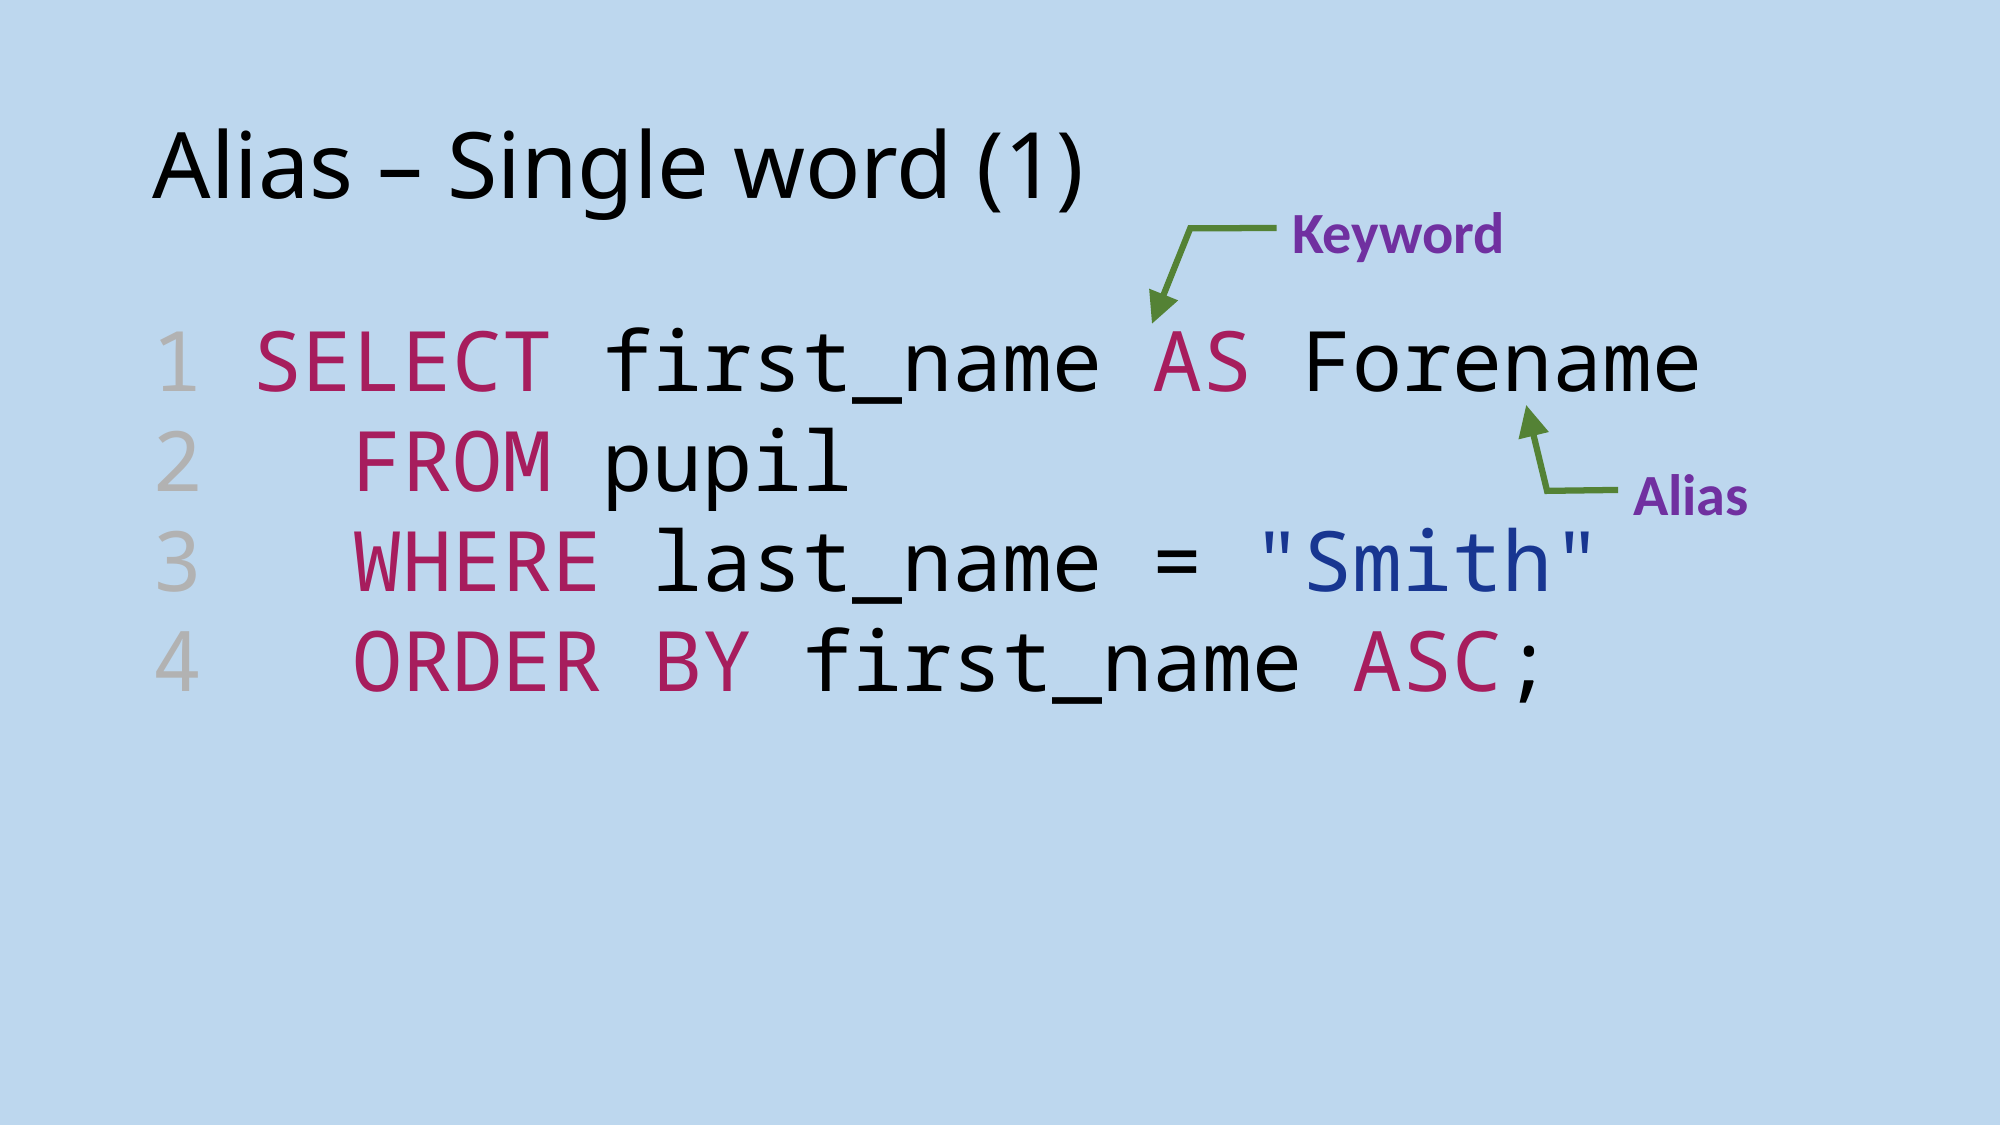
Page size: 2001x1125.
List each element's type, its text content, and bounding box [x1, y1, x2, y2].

text_box Keyword [1150, 226, 1277, 324]
text_box Alias [1521, 405, 1837, 562]
text_box Keyword [1278, 159, 1818, 300]
title Alias – Single word (1) [137, 59, 1863, 278]
list 1 SELECT first_name AS Forename 2 FROM pupil 3 WHERE last_name = "Smith" 4 ORDER BY first_name ASC; [137, 300, 1863, 1015]
